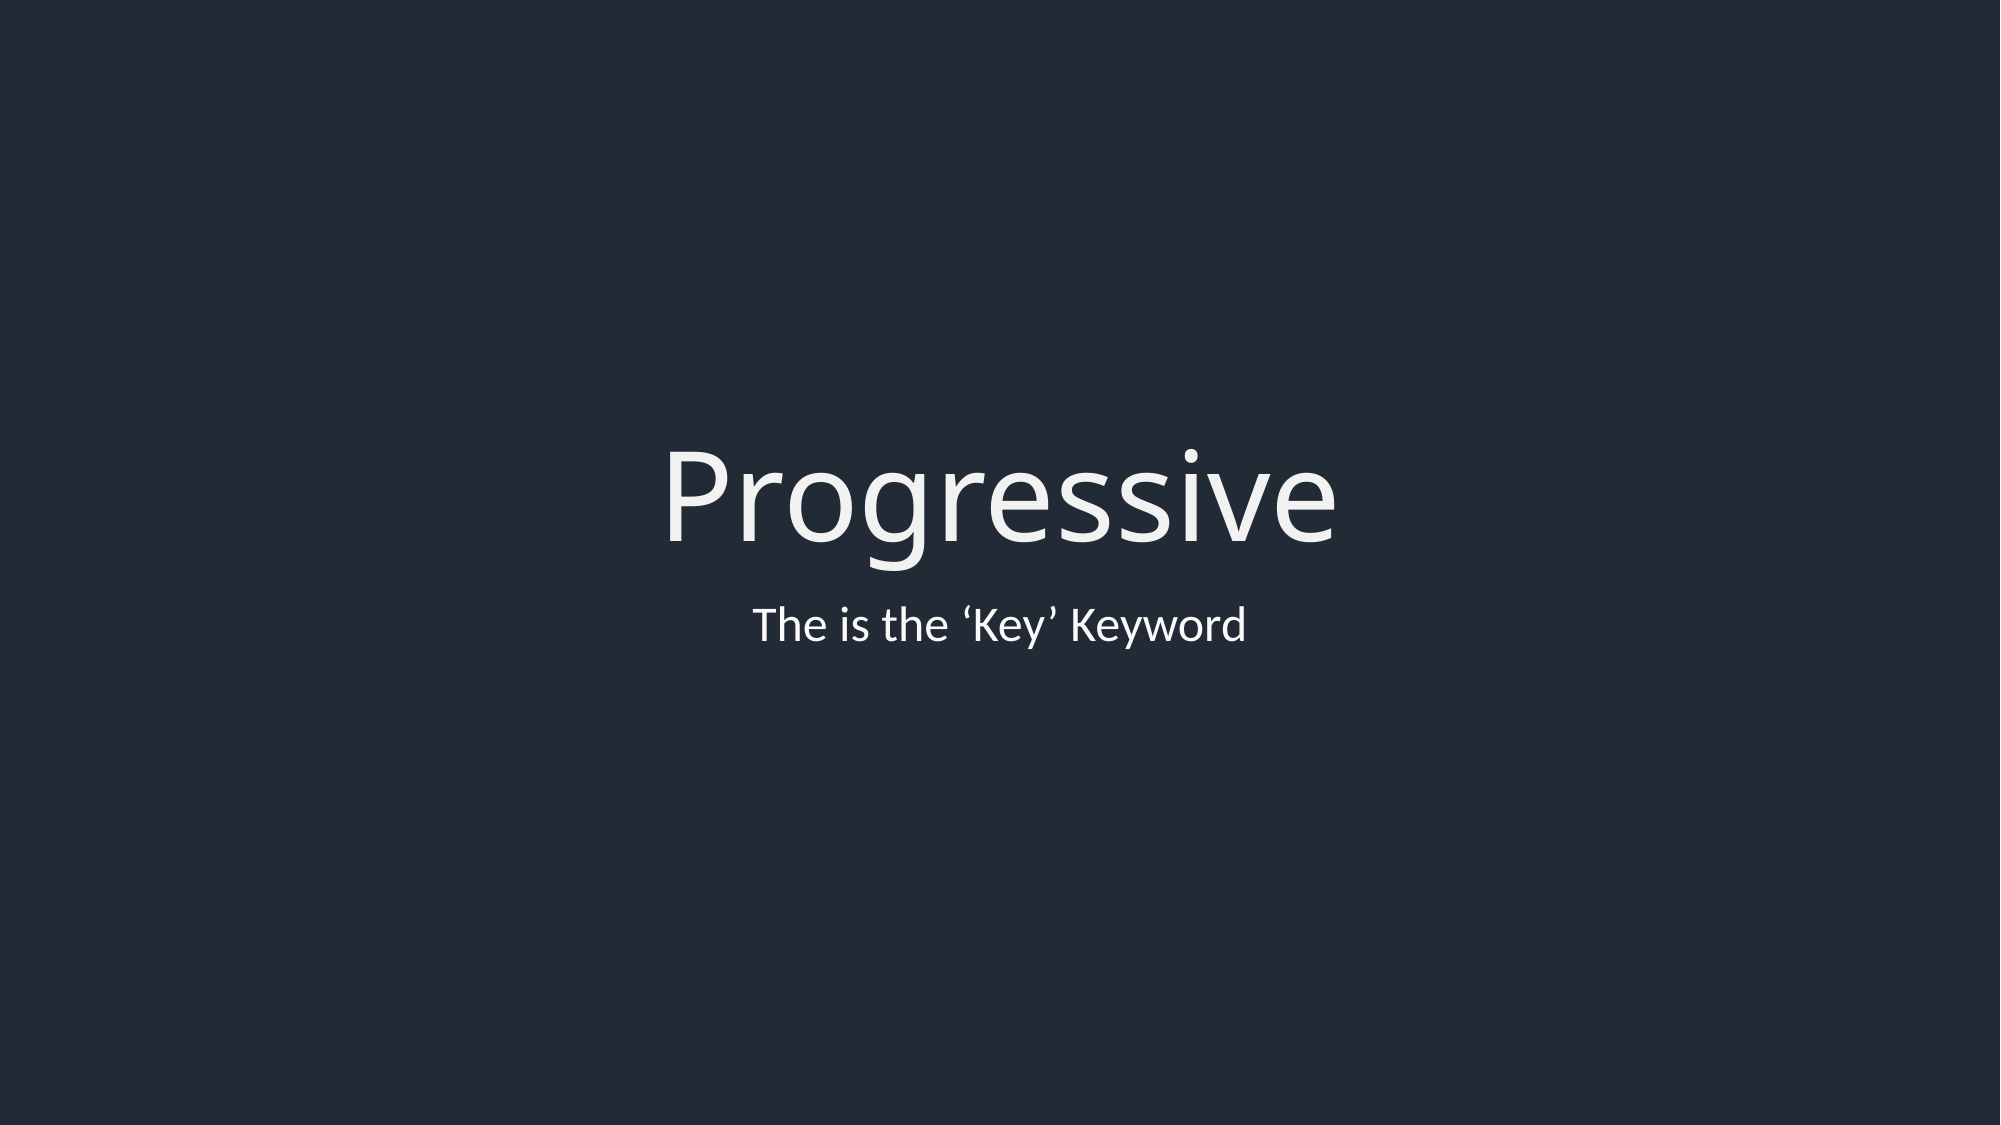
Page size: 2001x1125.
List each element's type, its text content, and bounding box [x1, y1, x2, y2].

title Progressive [249, 184, 1750, 576]
subtitle The is the ‘Key’ Keyword [249, 590, 1750, 863]
